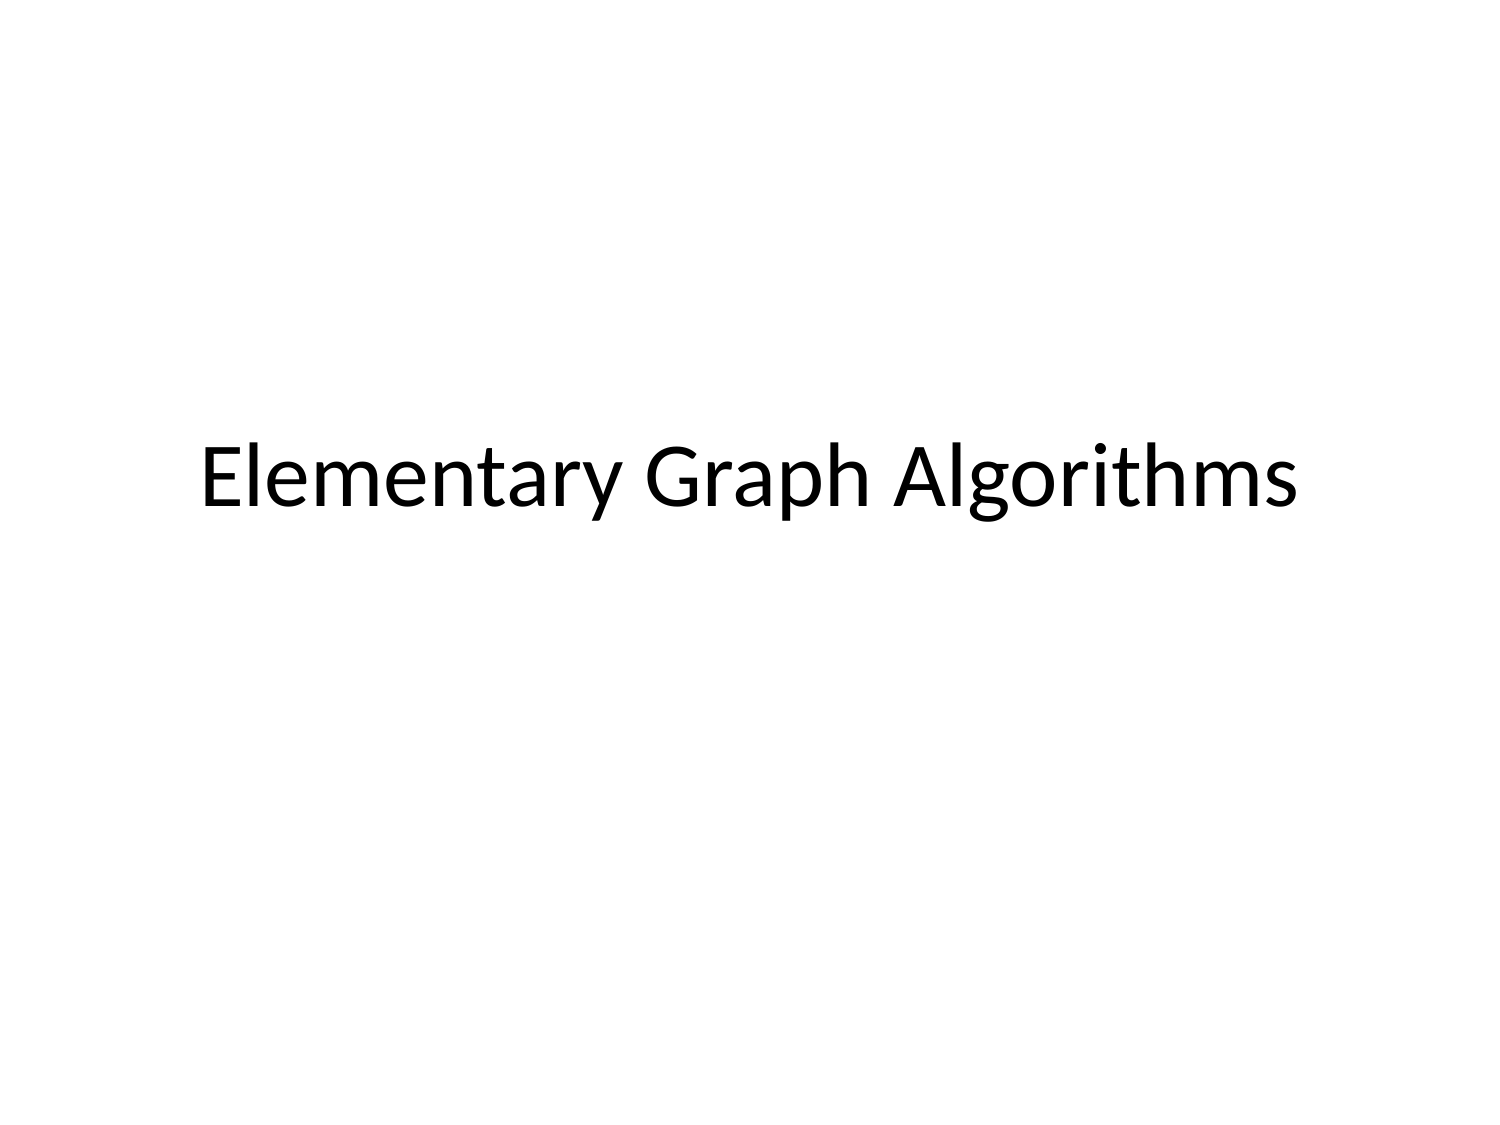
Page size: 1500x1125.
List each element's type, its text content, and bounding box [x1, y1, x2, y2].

title Elementary Graph Algorithms [112, 349, 1388, 591]
